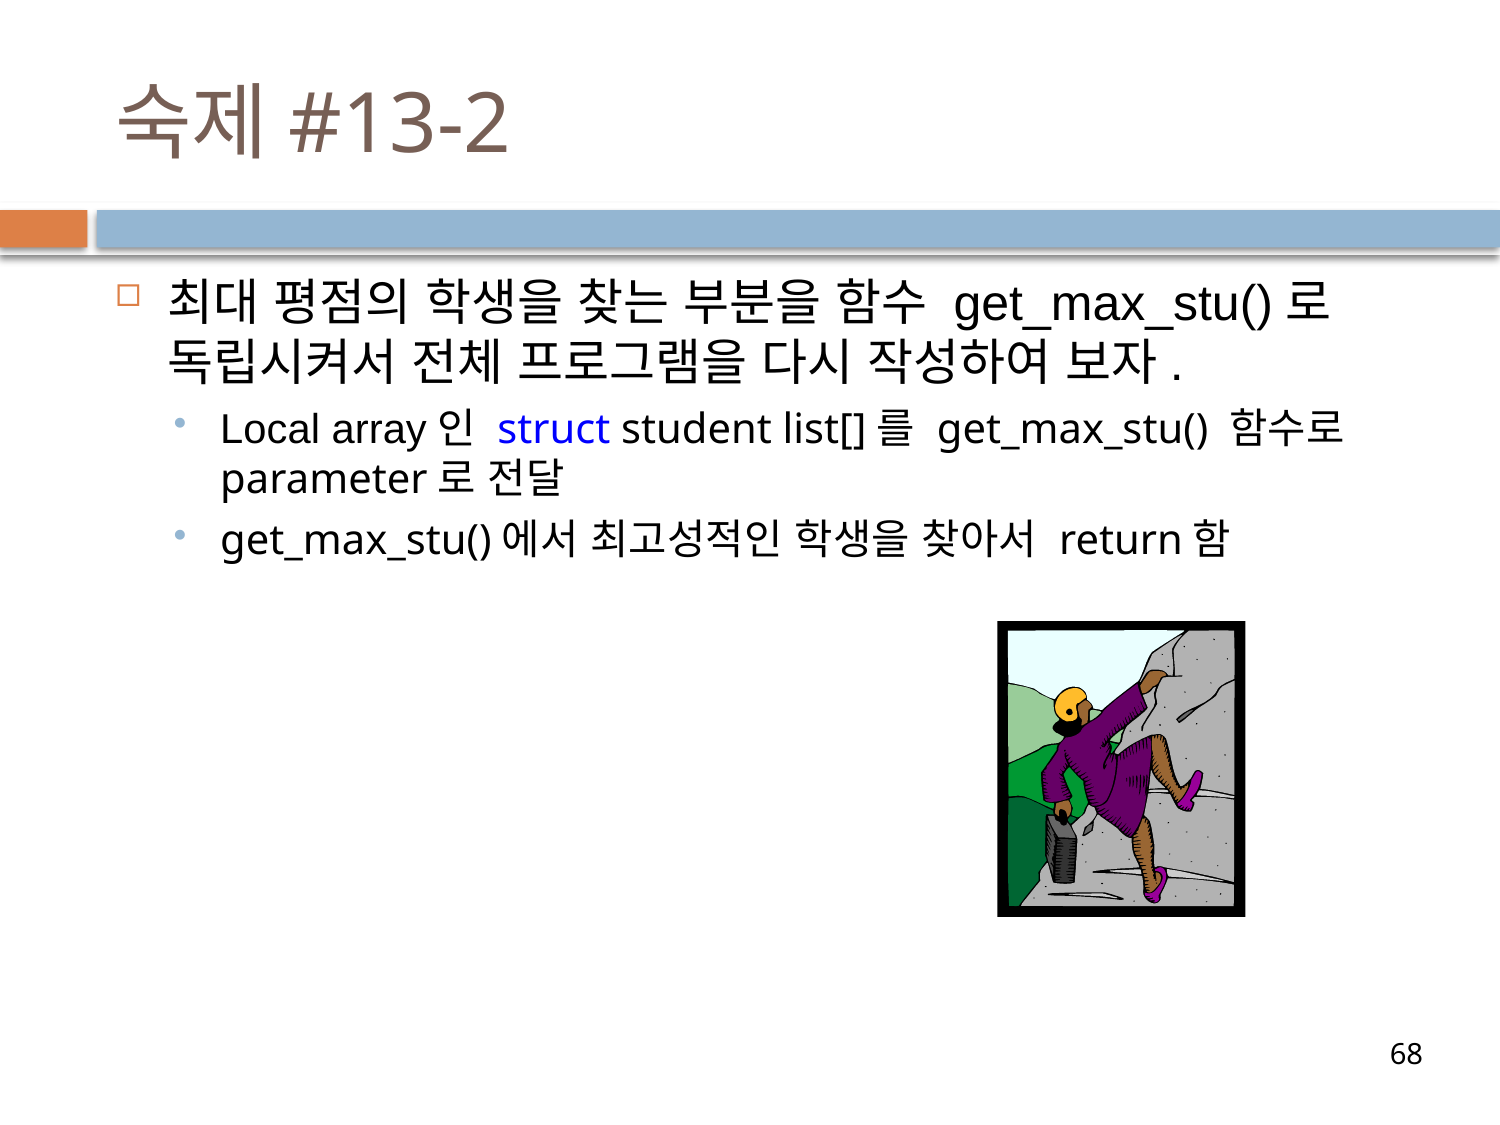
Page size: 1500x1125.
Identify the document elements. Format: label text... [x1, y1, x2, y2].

slide_number 68 [1021, 1024, 1438, 1085]
title 숙제#13-2 [100, 37, 1438, 200]
picture [996, 620, 1246, 918]
list 최대 평점의 학생을 찾는 부분을 함수 get_max_stu()로 독립시켜서 전체 프로그램을 다시 작성하여 보자. Local array인 struct student list[]를 get_max_stu() 함수로 parameter로 전달 get_max_stu()에서 최고성적인 학생을 찾아서 return함 [100, 262, 1438, 1000]
